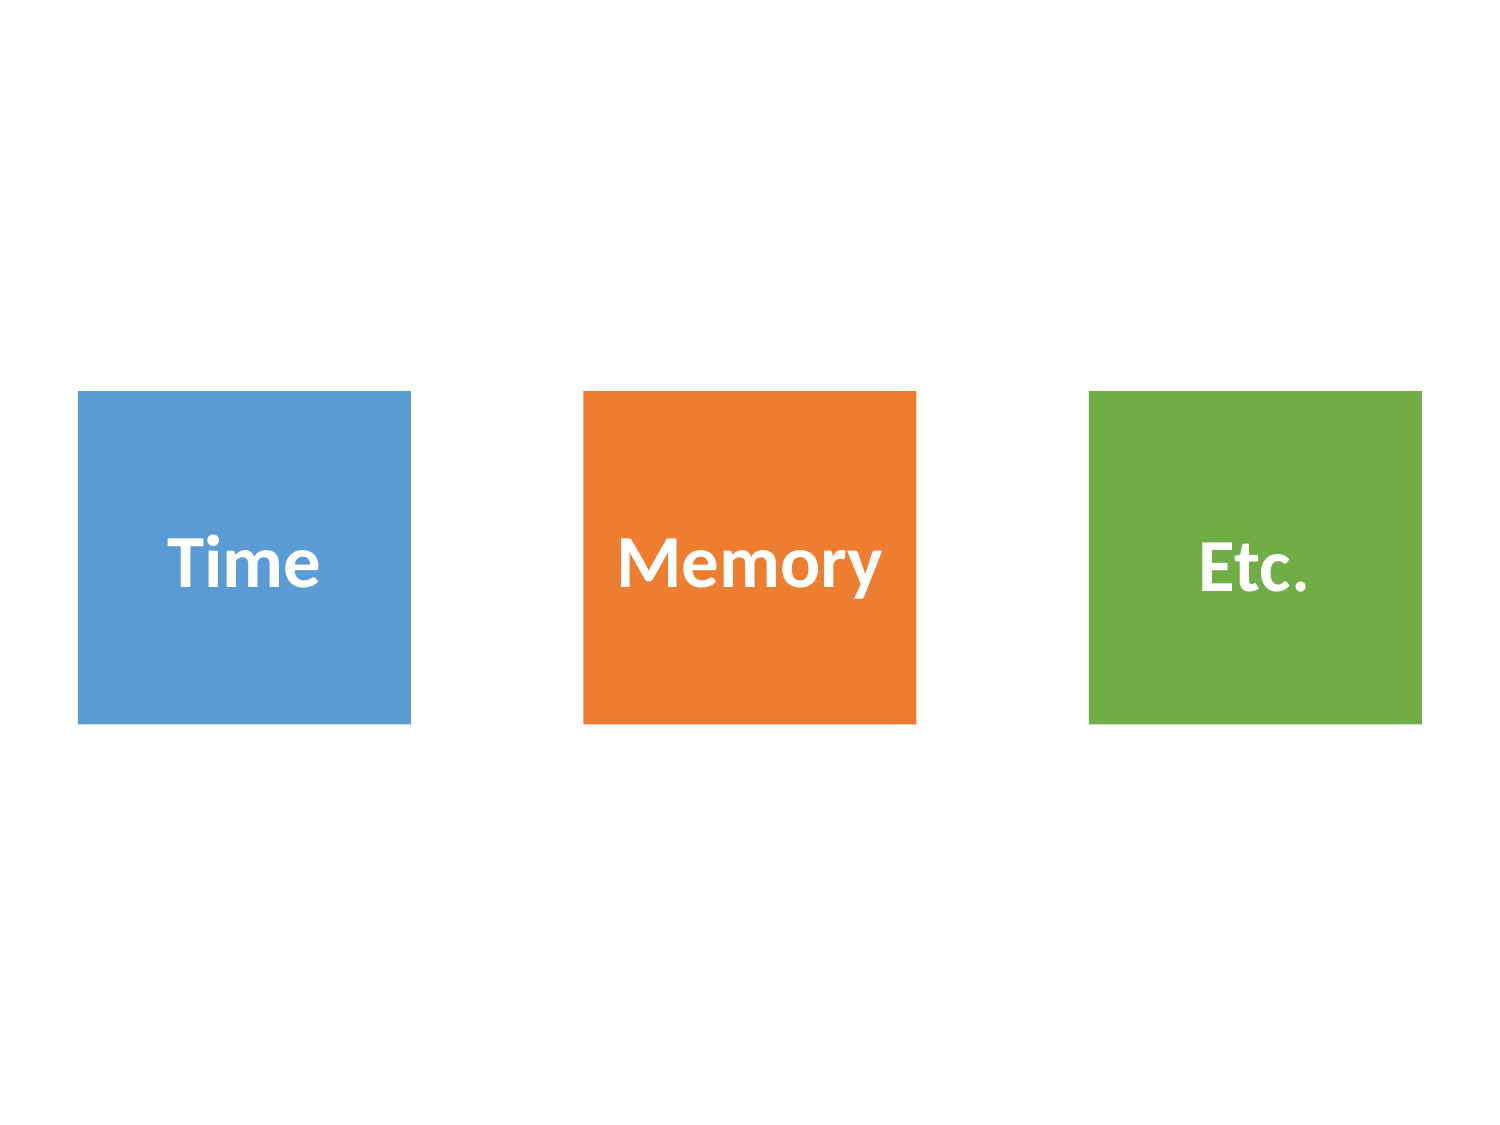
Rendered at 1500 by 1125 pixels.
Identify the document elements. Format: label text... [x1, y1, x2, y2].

text_box Etc. [1088, 390, 1423, 725]
text_box Time [77, 390, 412, 725]
text_box Memory [582, 390, 918, 725]
